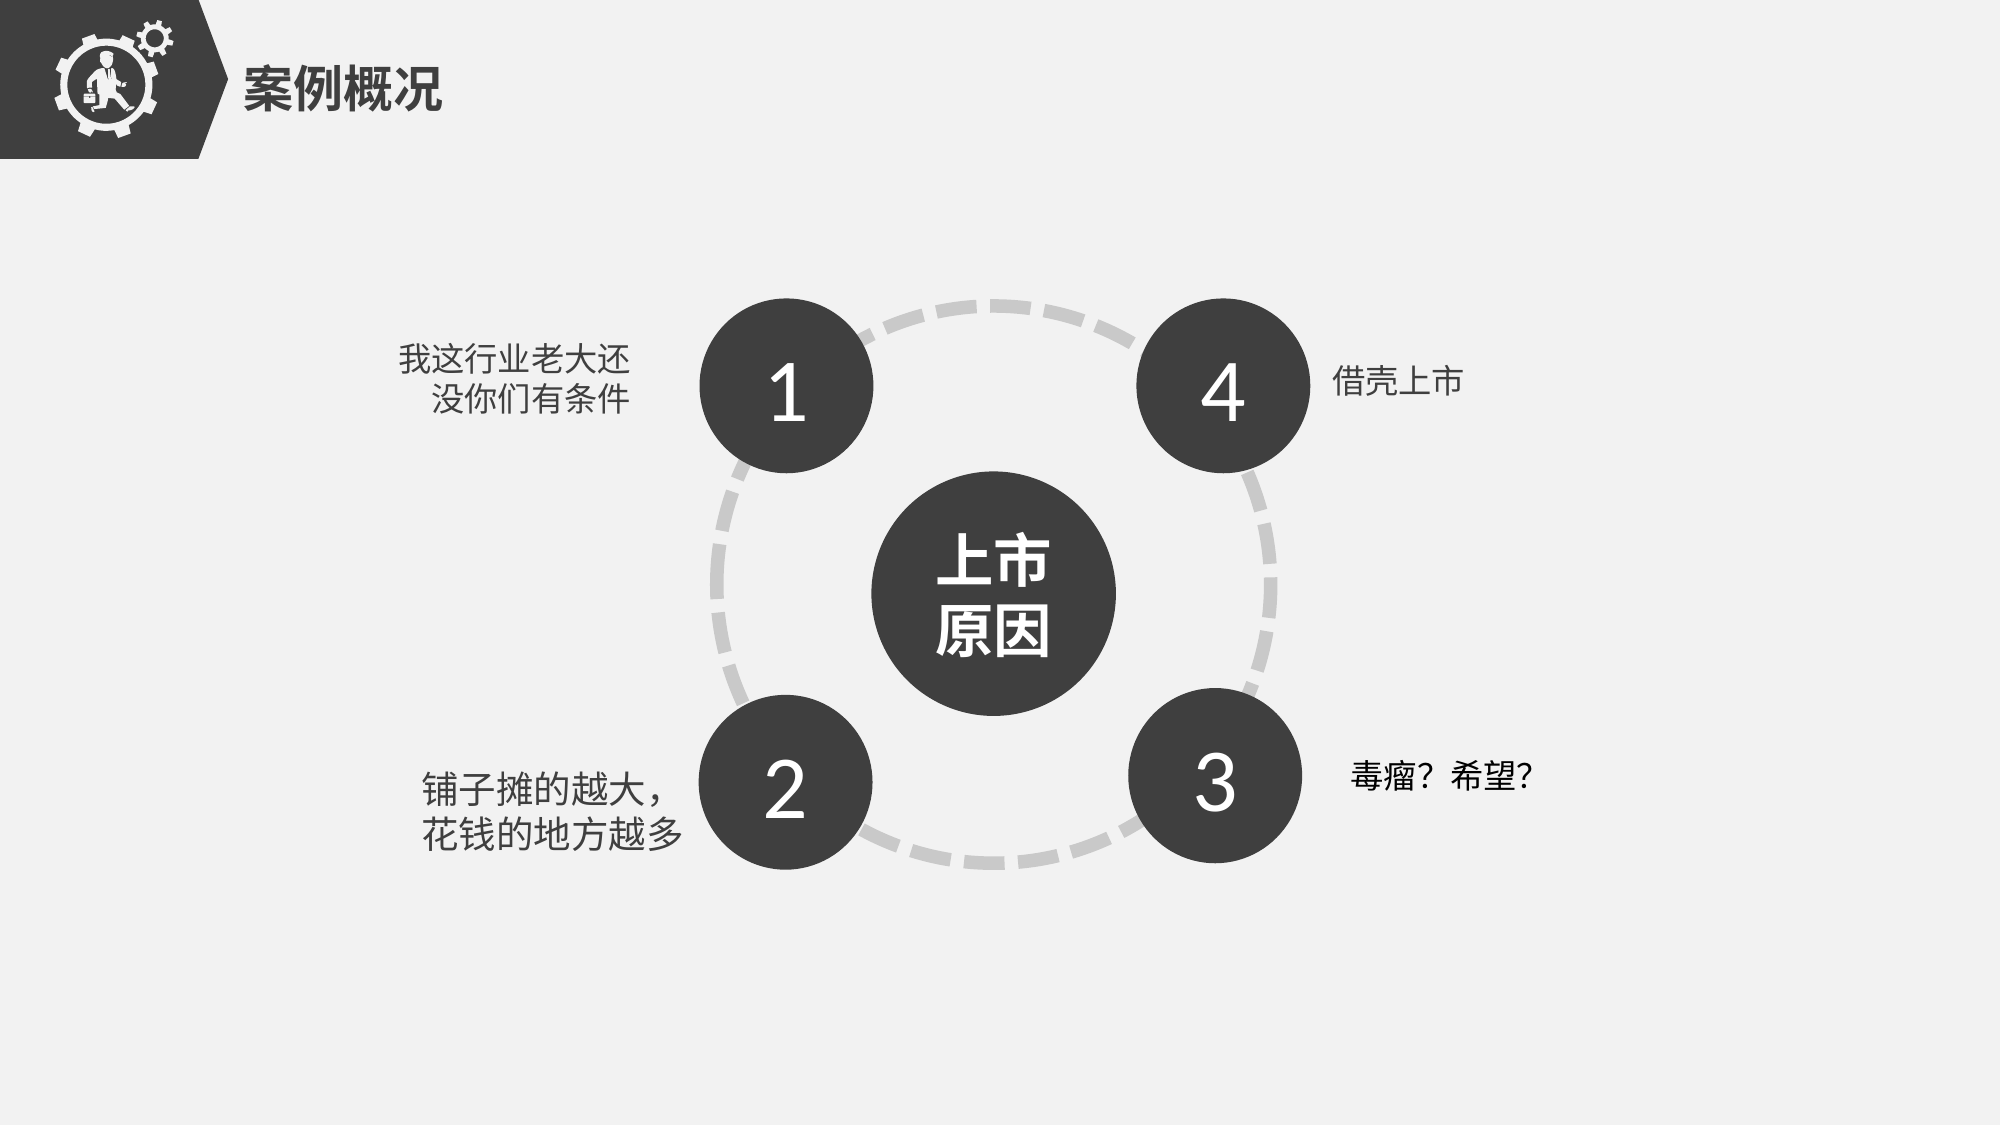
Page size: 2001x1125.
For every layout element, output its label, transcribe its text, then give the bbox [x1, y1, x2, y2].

text_box [54, 34, 159, 139]
text_box [0, 0, 230, 160]
text_box [136, 20, 174, 58]
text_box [161, 288, 1834, 893]
text_box 案例概况 [228, 79, 925, 157]
